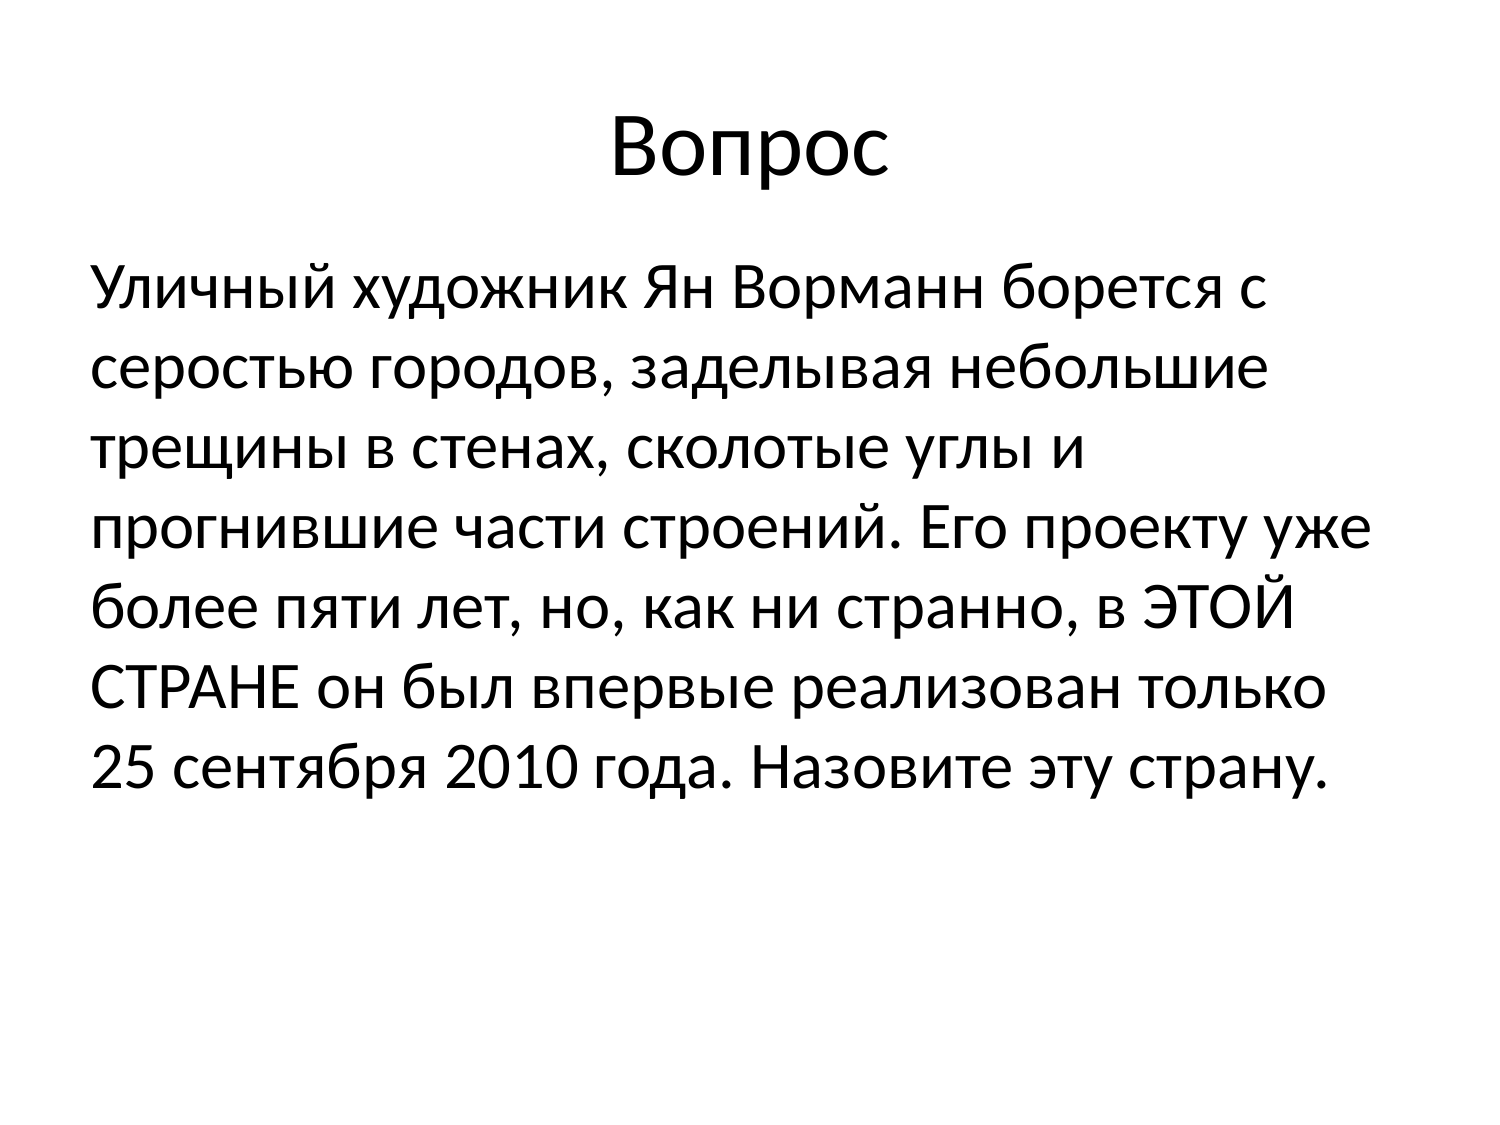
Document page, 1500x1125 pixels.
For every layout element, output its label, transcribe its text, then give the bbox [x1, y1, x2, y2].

title Вопрос [75, 45, 1425, 233]
list Уличный художник Ян Ворманн борется с серостью городов, заделывая небольшие трещины в стенах, сколотые углы и прогнившие части строений. Его проекту уже более пяти лет, но, как ни странно, в ЭТОЙ СТРАНЕ он был впервые реализован только 25 сентября 2010 года. Назовите эту страну. [75, 234, 1425, 1024]
